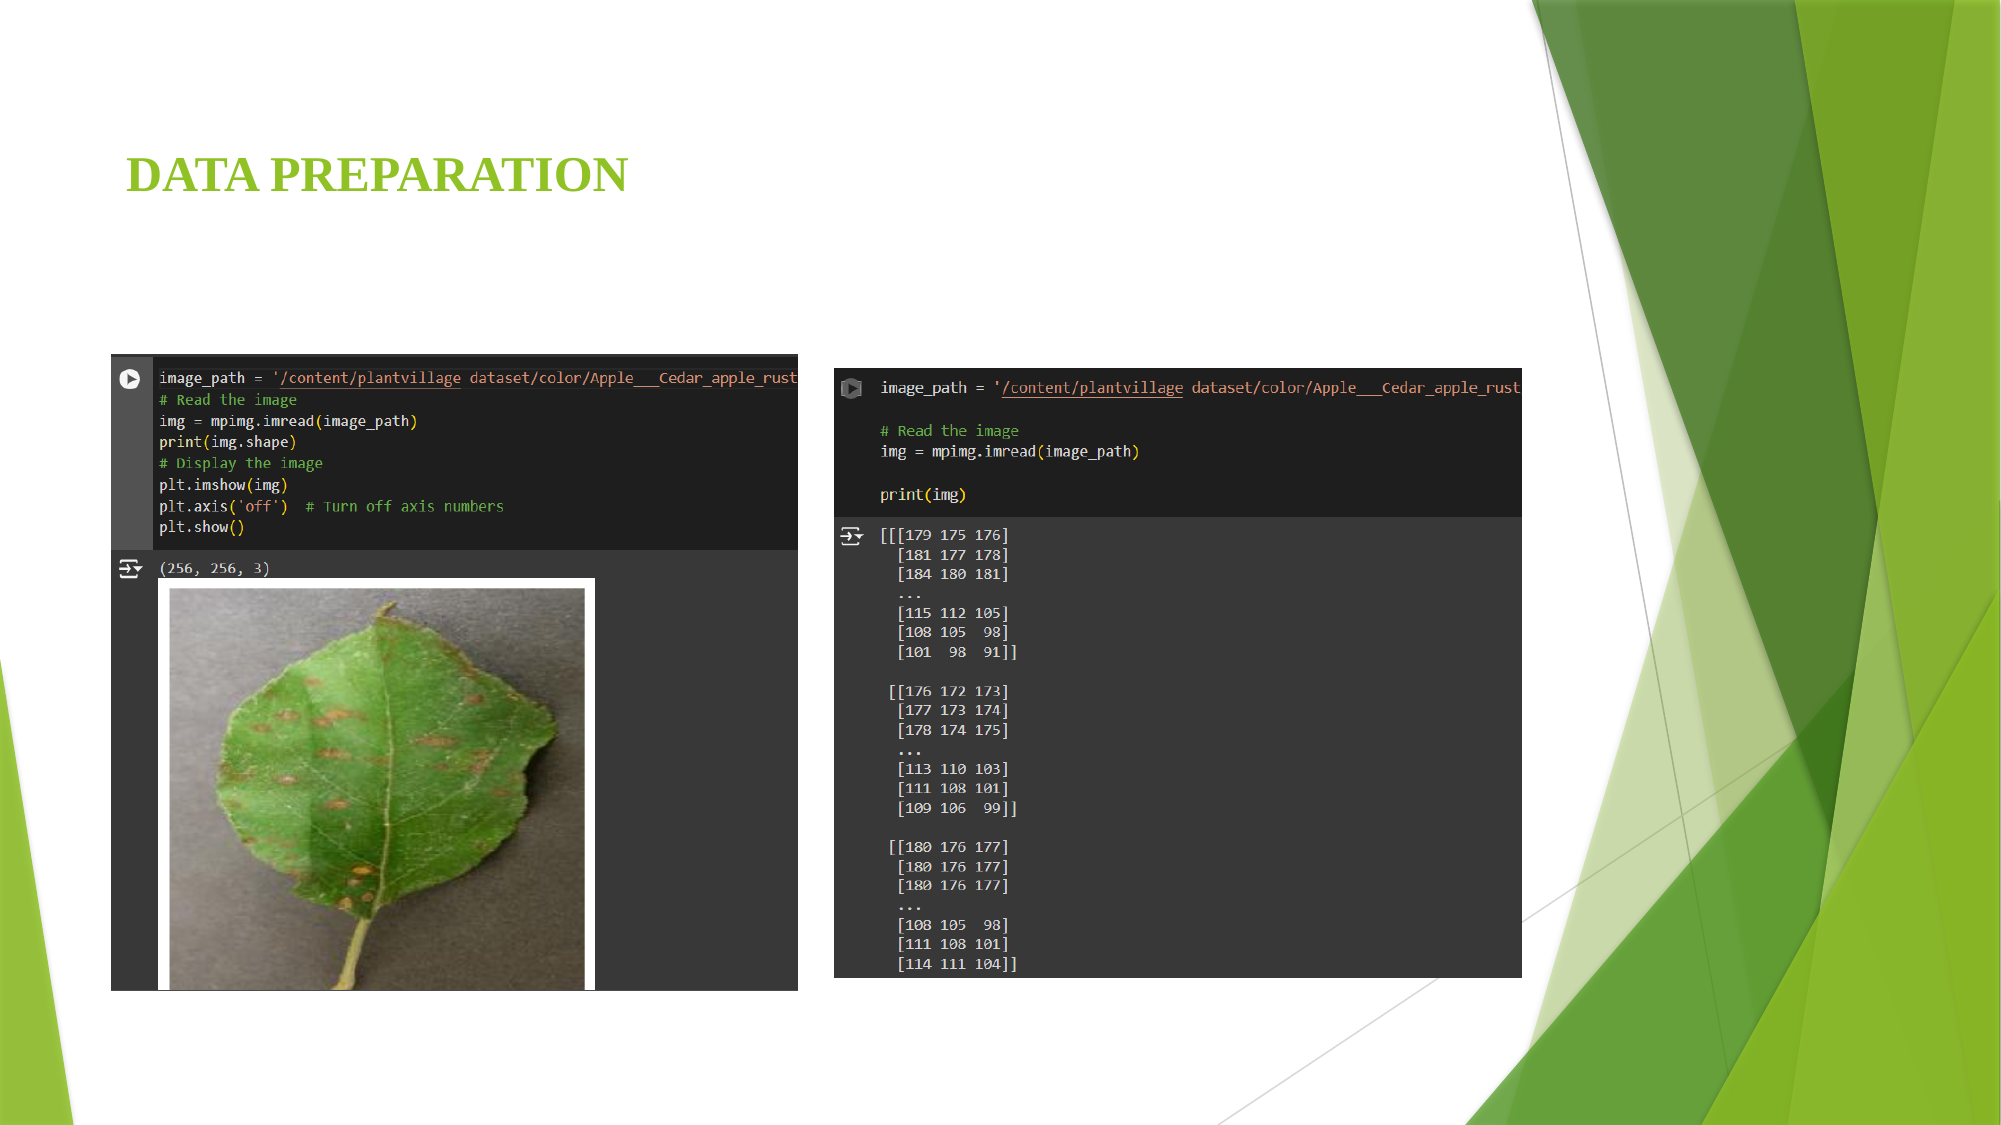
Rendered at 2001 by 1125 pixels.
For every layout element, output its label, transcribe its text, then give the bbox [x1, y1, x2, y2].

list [110, 354, 798, 992]
title DATA PREPARATION [111, 134, 1522, 351]
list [834, 367, 1522, 978]
